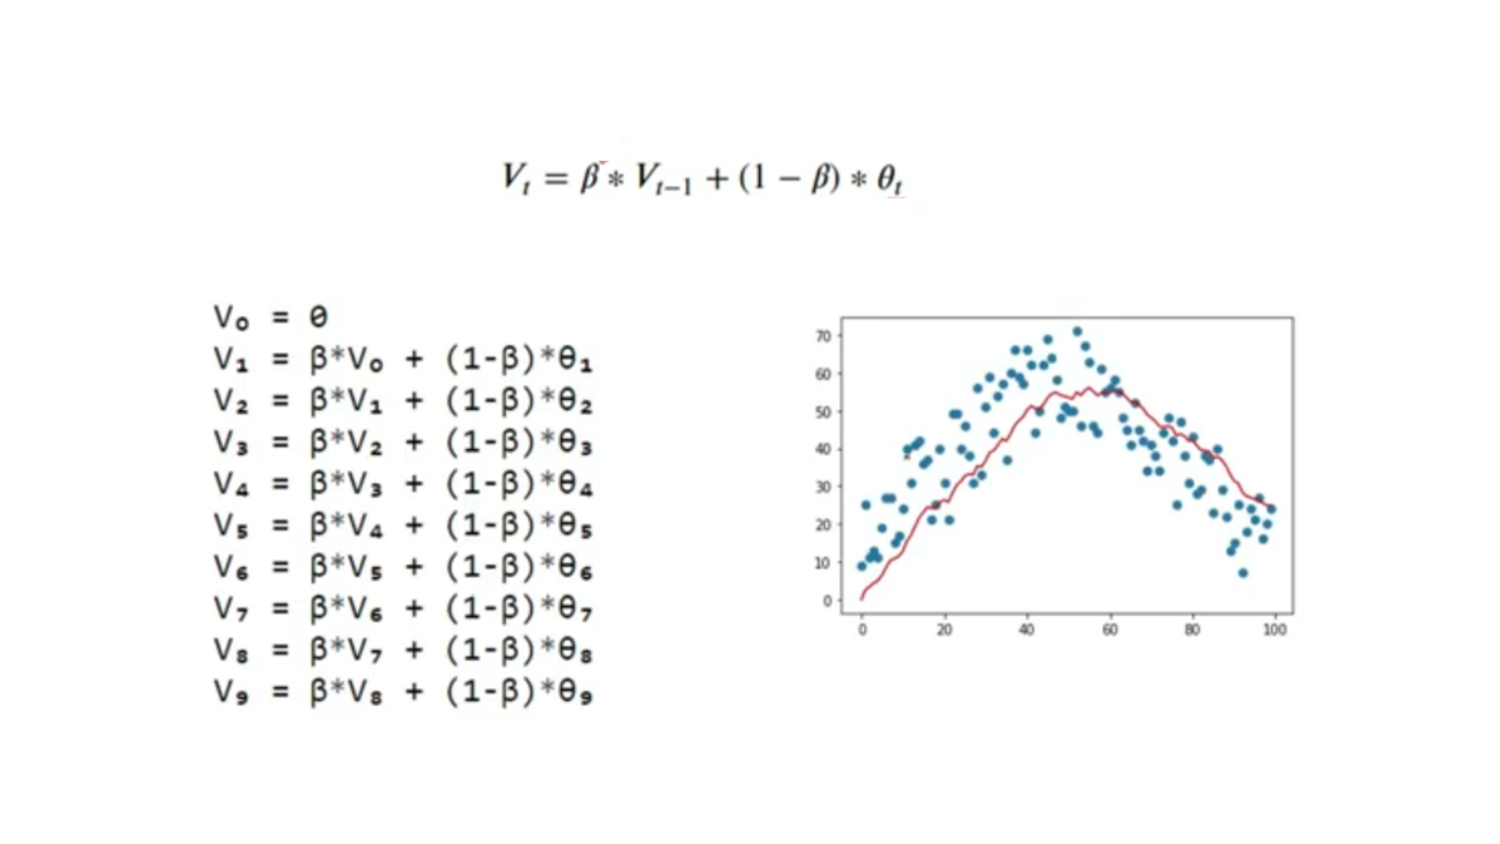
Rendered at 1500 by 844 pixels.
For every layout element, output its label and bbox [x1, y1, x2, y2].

picture [164, 126, 1329, 750]
